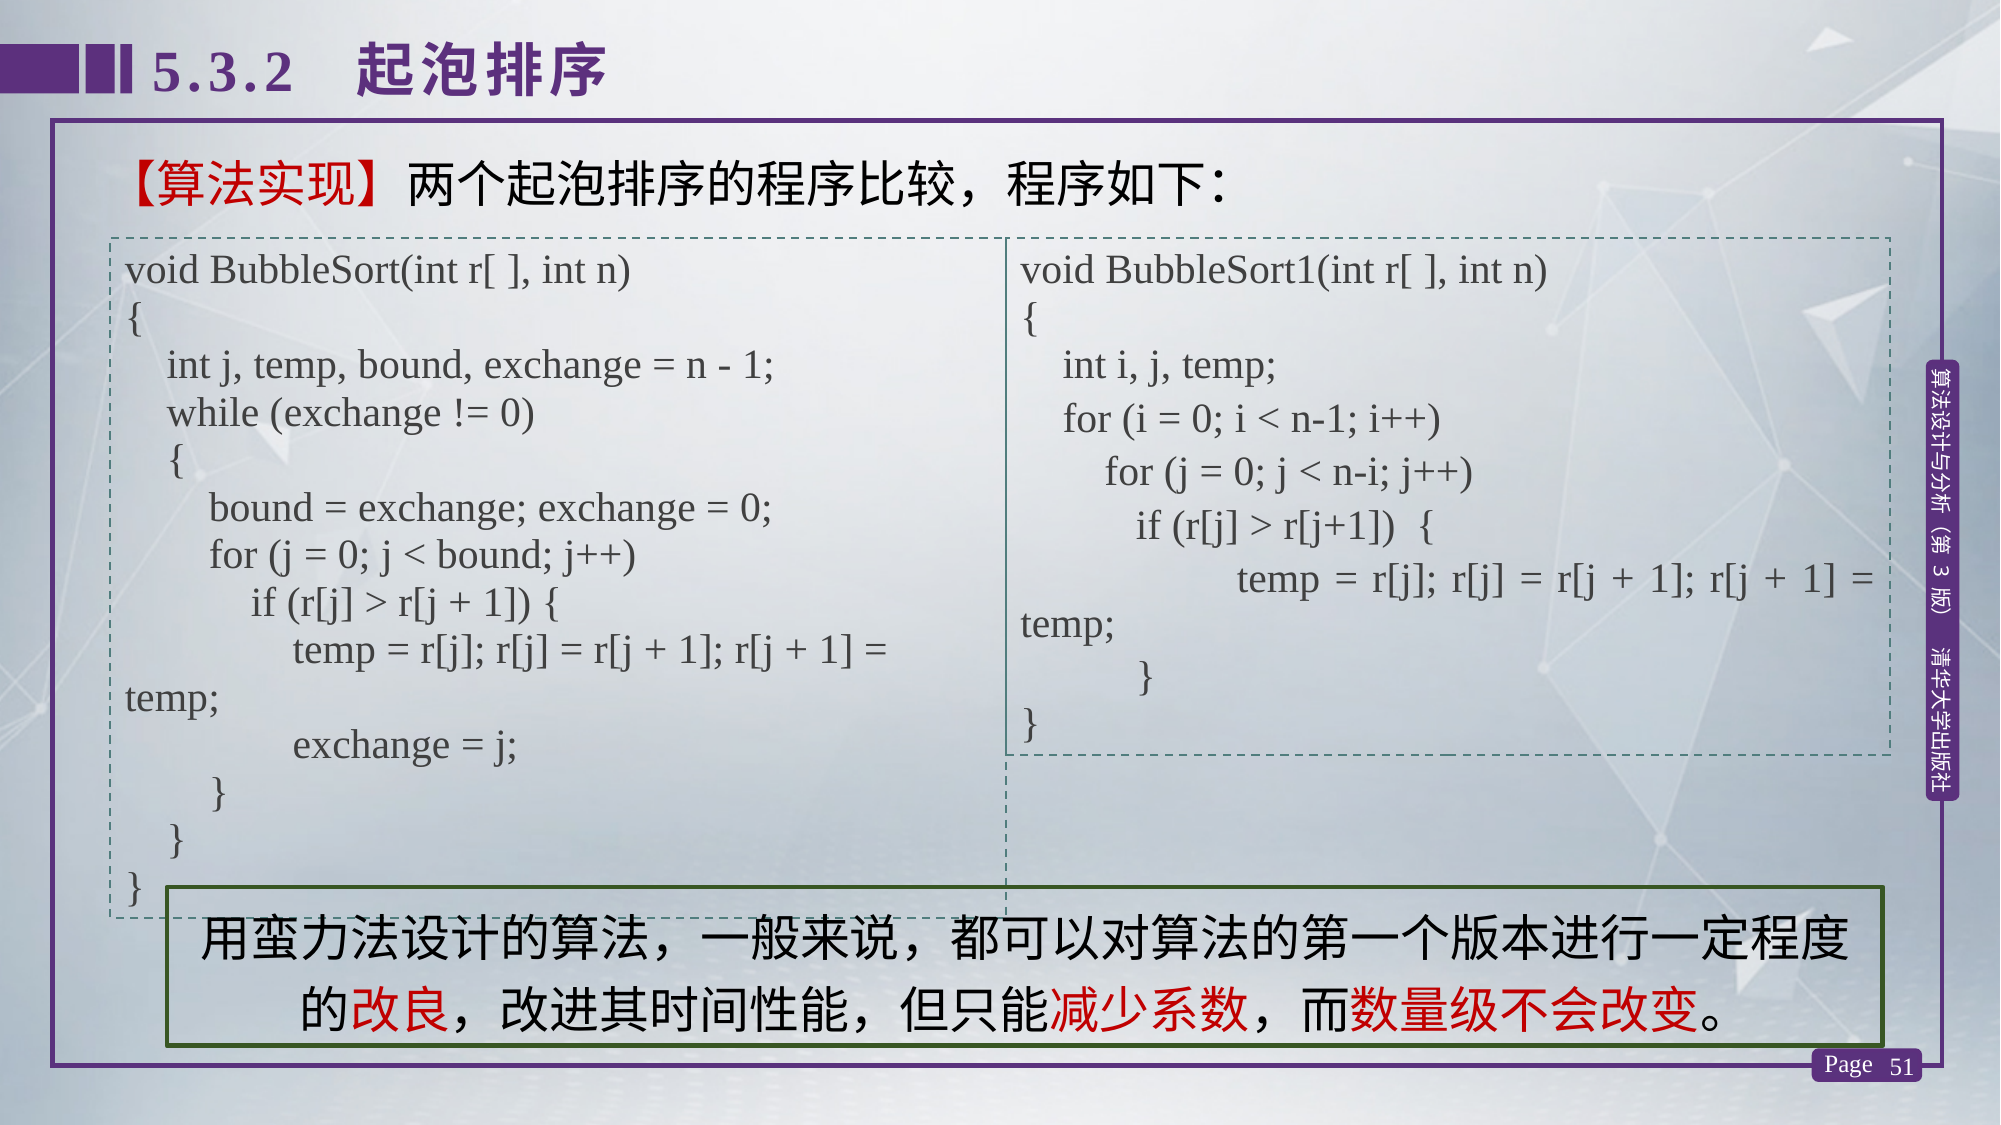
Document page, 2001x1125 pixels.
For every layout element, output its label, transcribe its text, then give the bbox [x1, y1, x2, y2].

text_box void BubbleSort(int r[ ], int n) { int j, temp, bound, exchange = n - 1; while (exchange != 0) { bound = exchange; exchange = 0; for (j = 0; j < bound; j++) if (r[j] > r[j + 1]) { temp = r[j]; r[j] = r[j + 1]; r[j + 1] = temp; exchange = j; } } } [109, 238, 1006, 918]
text_box void BubbleSort1(int r[ ], int n) { int i, j, temp; for (i = 0; i < n-1; i++) for (j = 0; j < n-i; j++) if (r[j] > r[j+1]) { temp = r[j]; r[j] = r[j + 1]; r[j + 1] = temp; } } [1005, 238, 1890, 755]
text_box 用蛮力法设计的算法，一般来说，都可以对算法的第一个版本进行一定程度 的改良，改进其时间性能，但只能减少系数，而数量级不会改变。 [166, 887, 1883, 1046]
text_box 【算法实现】两个起泡排序的程序比较，程序如下： [91, 133, 1909, 221]
picture [0, 0, 2000, 1125]
text_box 5.3.2 起泡排序 [137, 26, 1435, 111]
